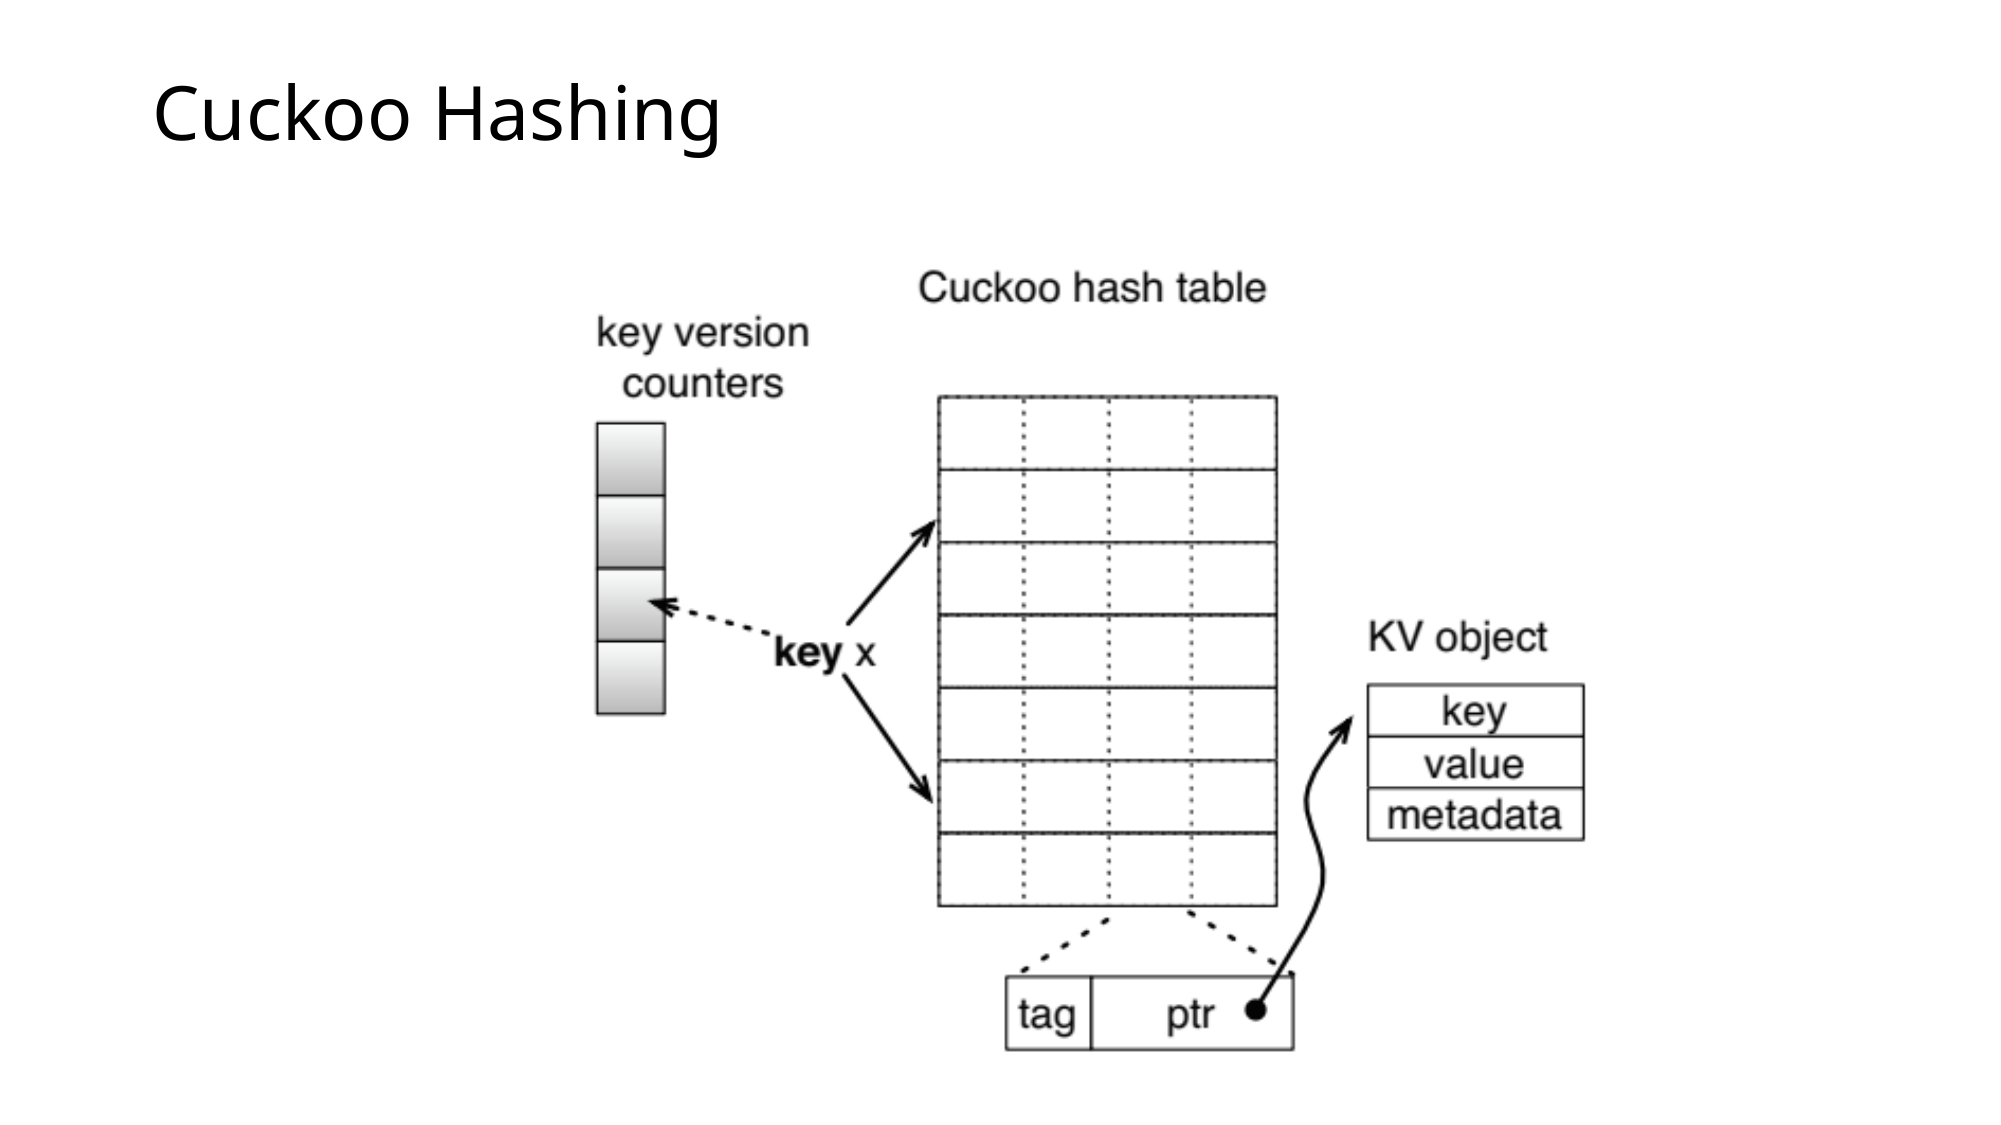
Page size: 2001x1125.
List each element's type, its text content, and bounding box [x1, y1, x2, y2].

title Cuckoo Hashing [137, 59, 1863, 174]
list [472, 190, 1632, 1075]
